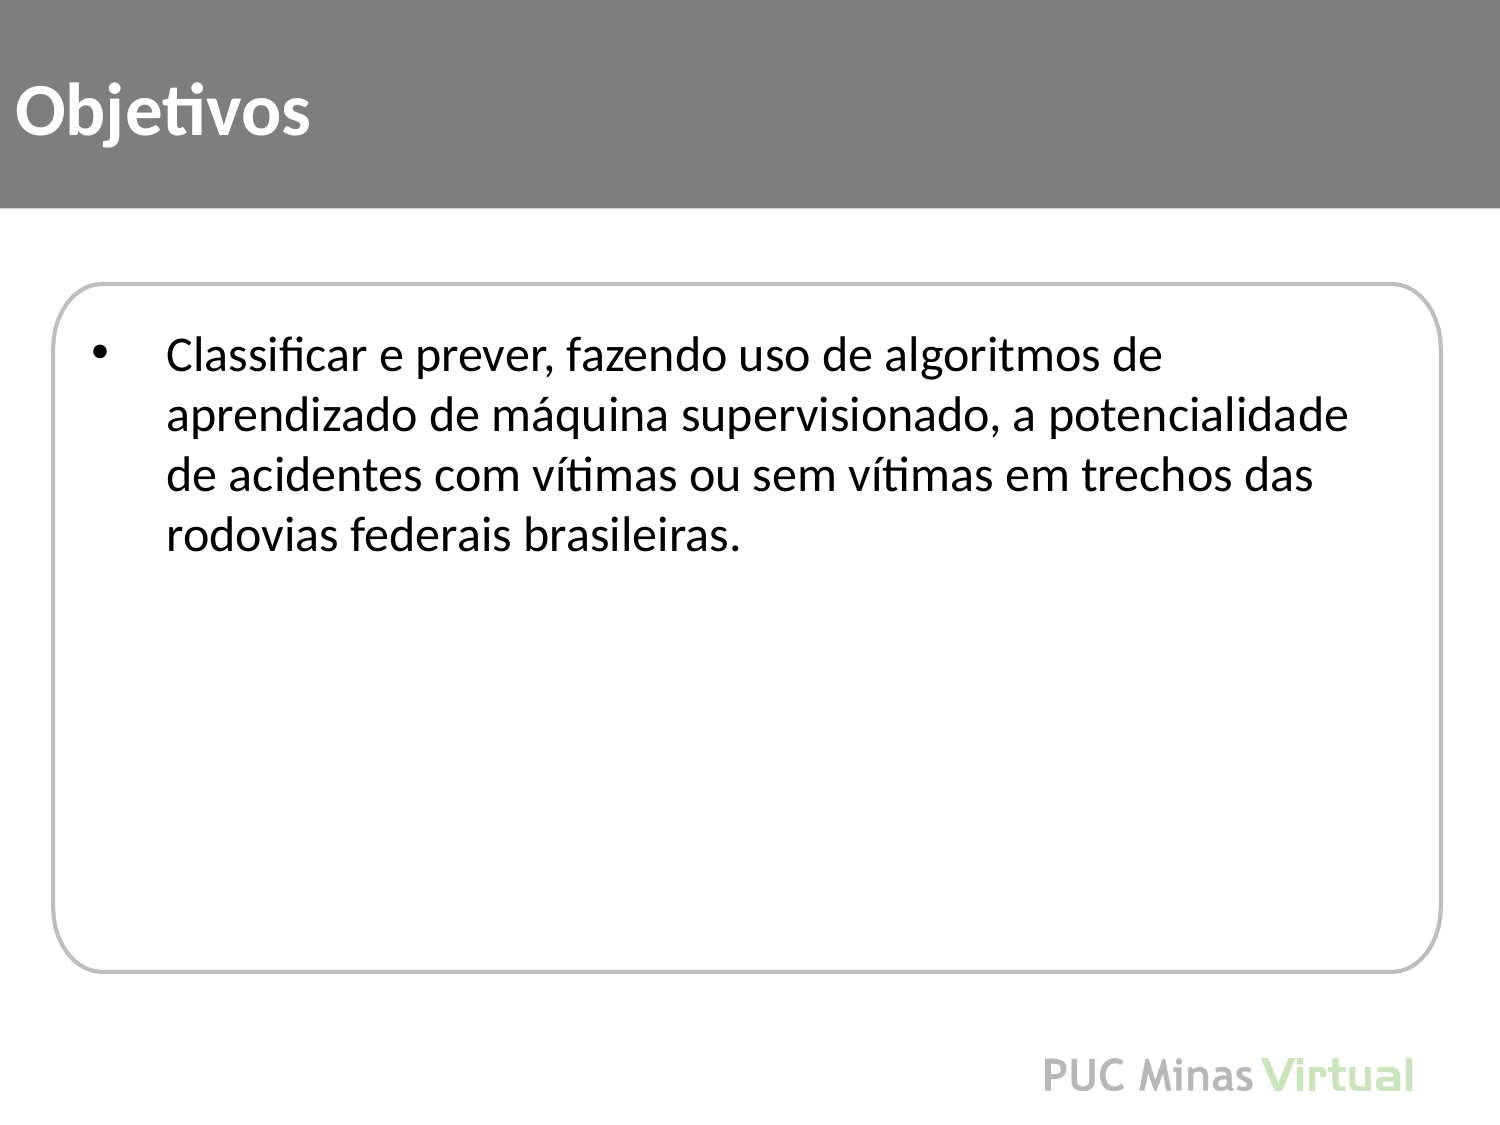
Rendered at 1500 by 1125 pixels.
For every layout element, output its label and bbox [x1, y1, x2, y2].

text_box [0, 0, 1500, 1122]
picture [1045, 1058, 1412, 1092]
